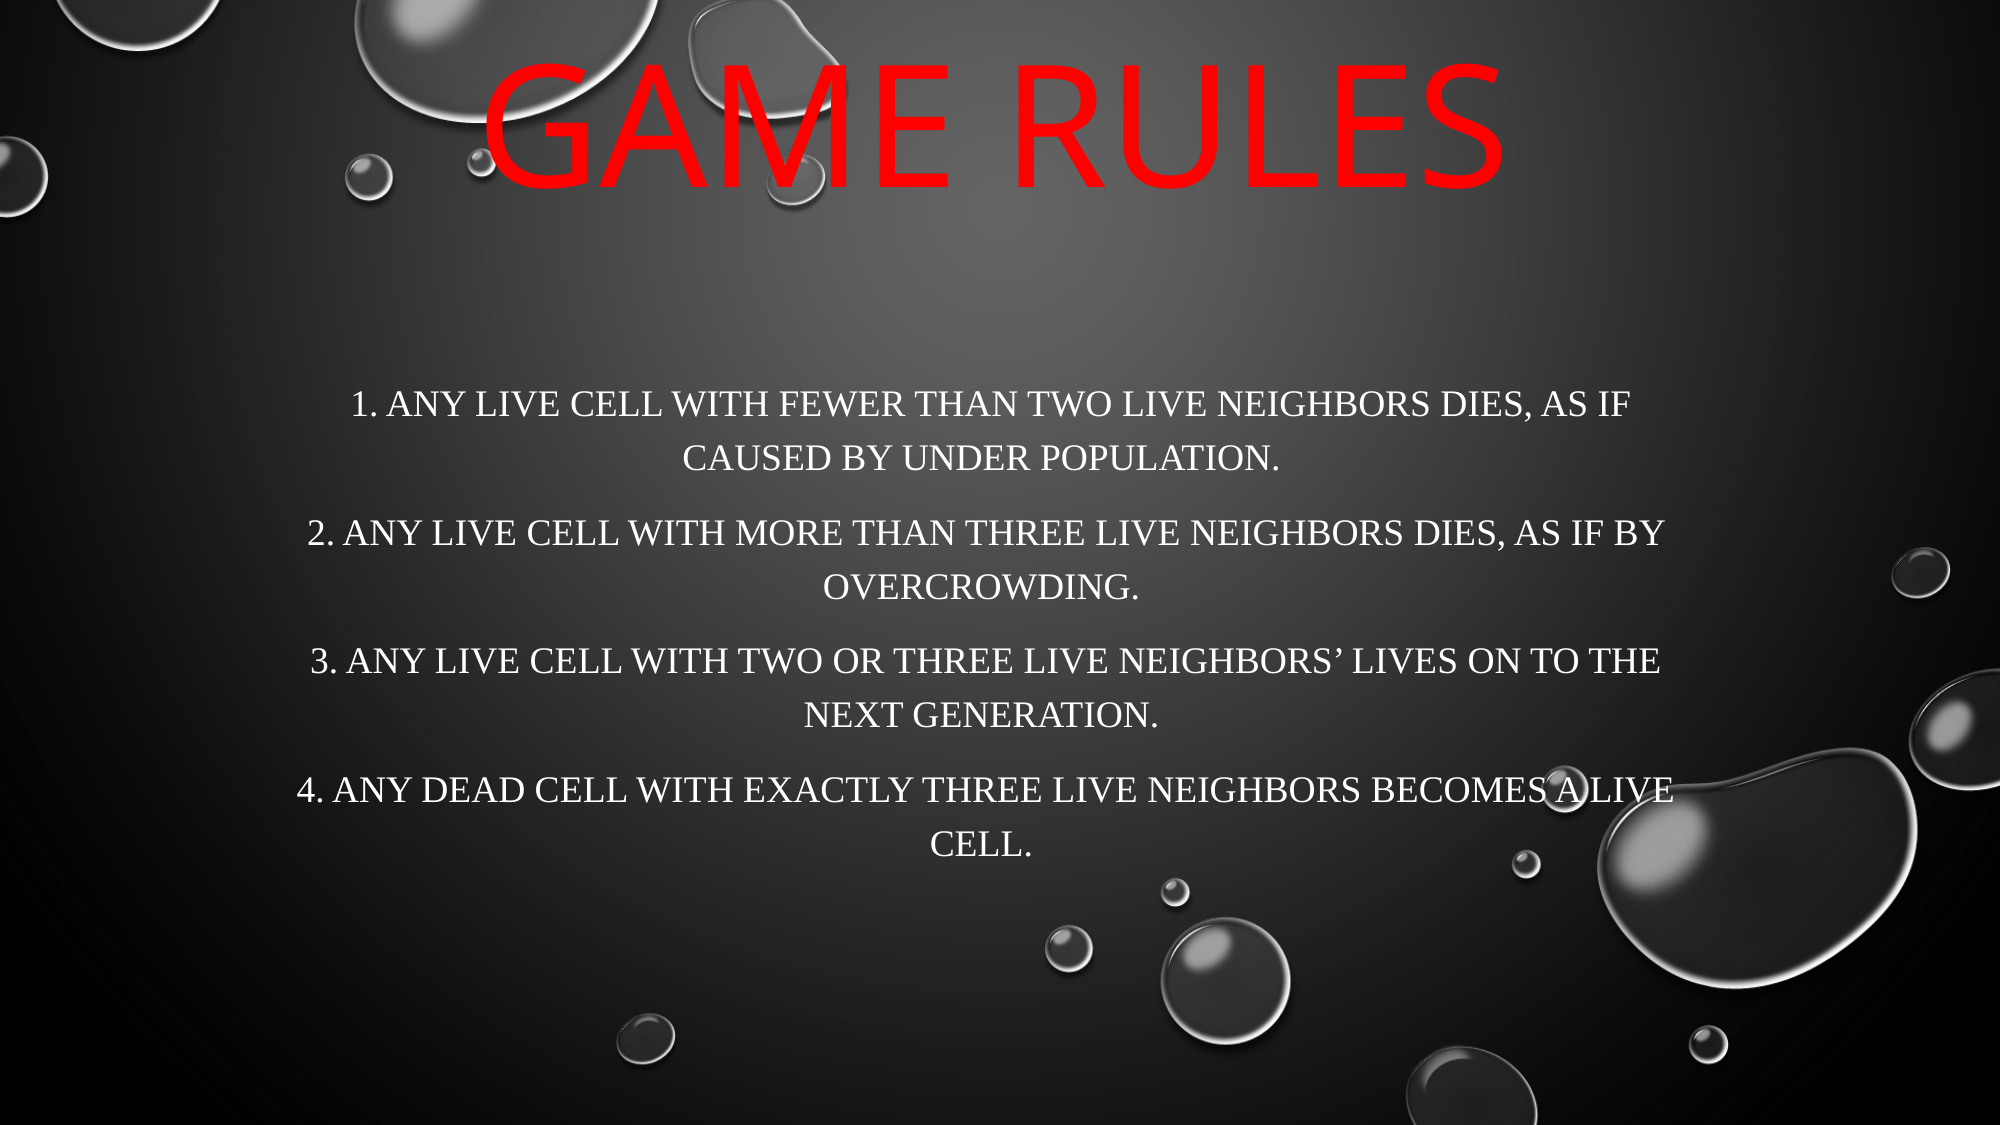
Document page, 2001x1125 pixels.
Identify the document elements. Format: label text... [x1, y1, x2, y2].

subtitle 1. Any live cell with fewer than two live neighbors dies, as if caused by under population. 2. Any live cell with more than three live neighbors dies, as if by overcrowding. 3. Any live cell with two or three live neighbors’ lives on to the next generation. 4. Any dead cell with exactly three live neighbors becomes a live cell. [273, 296, 1700, 888]
title Game Rules [287, 32, 1700, 232]
picture [0, 0, 2000, 1125]
